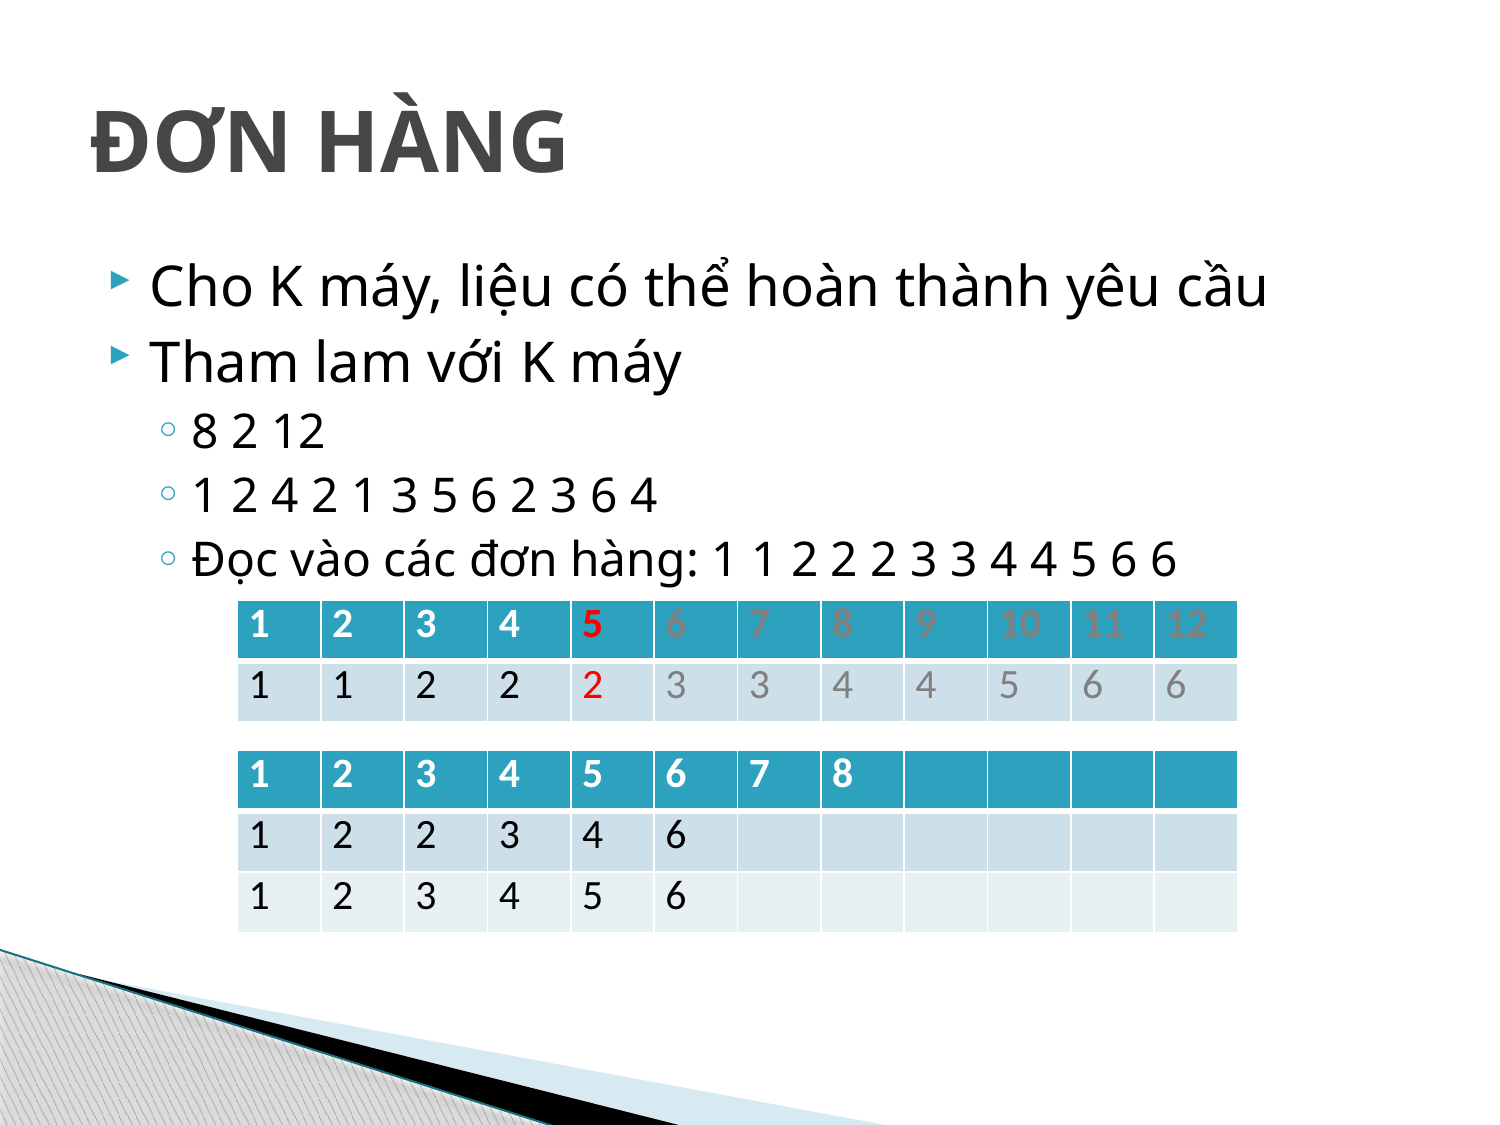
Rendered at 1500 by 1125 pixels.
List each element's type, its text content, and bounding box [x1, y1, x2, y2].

table_header [988, 751, 1070, 808]
table_cell 1 [238, 814, 320, 871]
table_cell 3 [488, 814, 570, 871]
table_cell 1 [238, 873, 320, 932]
table_cell 1 [322, 664, 403, 721]
table_header 1 [238, 751, 320, 808]
table_cell [905, 873, 987, 932]
table_cell [1155, 873, 1237, 932]
table_header 6 [655, 601, 737, 658]
table_cell [988, 873, 1070, 932]
table_cell 2 [405, 664, 487, 721]
table_cell 2 [322, 814, 403, 871]
table_header 12 [1155, 601, 1237, 658]
table_cell [822, 873, 903, 932]
table_cell [1072, 814, 1153, 871]
table_header 5 [572, 601, 653, 658]
table_header 2 [322, 601, 403, 658]
table_header [1155, 751, 1237, 808]
table_cell 6 [1155, 664, 1237, 721]
table_cell [822, 814, 903, 871]
table_cell [1072, 873, 1153, 932]
table_cell [738, 814, 820, 871]
table_header 11 [1072, 601, 1153, 658]
table_cell 6 [655, 873, 737, 932]
table_cell 2 [322, 873, 403, 932]
table_cell 2 [572, 664, 653, 721]
table_header 4 [488, 751, 570, 808]
table_header [1072, 751, 1153, 808]
table_cell 4 [488, 873, 570, 932]
table_cell [905, 814, 987, 871]
table_header 7 [738, 601, 820, 658]
table_header 6 [655, 751, 737, 808]
table_header 2 [322, 751, 403, 808]
table_cell 4 [822, 664, 903, 721]
table_header [905, 751, 987, 808]
table_header 8 [822, 601, 903, 658]
table_header 4 [488, 601, 570, 658]
list Cho K máy, liệu có thể hoàn thành yêu cầu Tham lam với K máy 8 2 12 1 2 4 2 1 3 5 6 2 3 6 4 Đọc vào các đơn hàng: 1 1 2 2 2 3 3 4 4 5 6 6 [75, 243, 1425, 986]
table_header 5 [572, 751, 653, 808]
table_cell 6 [1072, 664, 1153, 721]
table_cell 2 [488, 664, 570, 721]
table_cell 3 [738, 664, 820, 721]
table_cell [988, 814, 1070, 871]
table_cell 5 [572, 873, 653, 932]
table_cell 6 [655, 814, 737, 871]
table_cell 5 [988, 664, 1070, 721]
table_cell 4 [905, 664, 987, 721]
table_cell [1155, 814, 1237, 871]
table_header 3 [405, 751, 487, 808]
table_header 8 [822, 751, 903, 808]
table_cell 3 [405, 873, 487, 932]
table_header 9 [905, 601, 987, 658]
table_header 3 [405, 601, 487, 658]
table_header 1 [238, 601, 320, 658]
table_cell 2 [405, 814, 487, 871]
table_cell 1 [238, 664, 320, 721]
table_cell 4 [572, 814, 653, 871]
table_cell 3 [655, 664, 737, 721]
title ĐƠN HÀNG [75, 45, 1425, 233]
table_header 7 [738, 751, 820, 808]
table_header 10 [988, 601, 1070, 658]
table_cell [738, 873, 820, 932]
